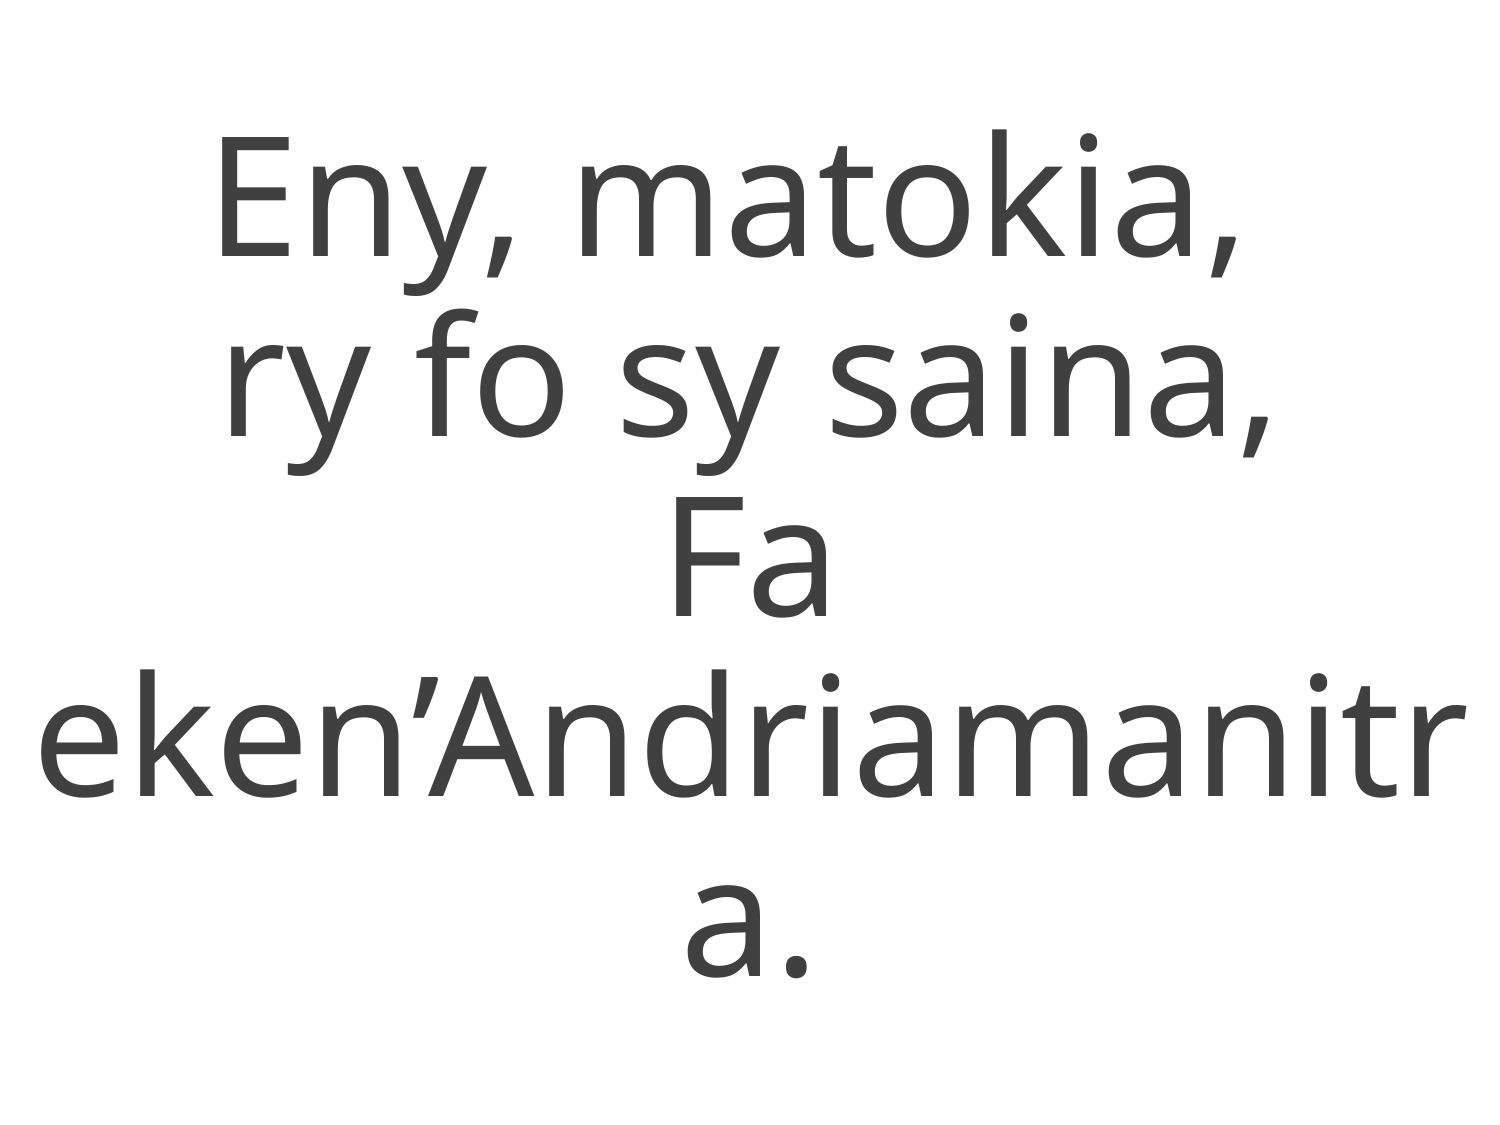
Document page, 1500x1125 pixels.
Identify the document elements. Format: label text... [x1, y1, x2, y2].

title Eny, matokia, ry fo sy saina, Fa eken’Andriamanitra. [0, 453, 1500, 672]
